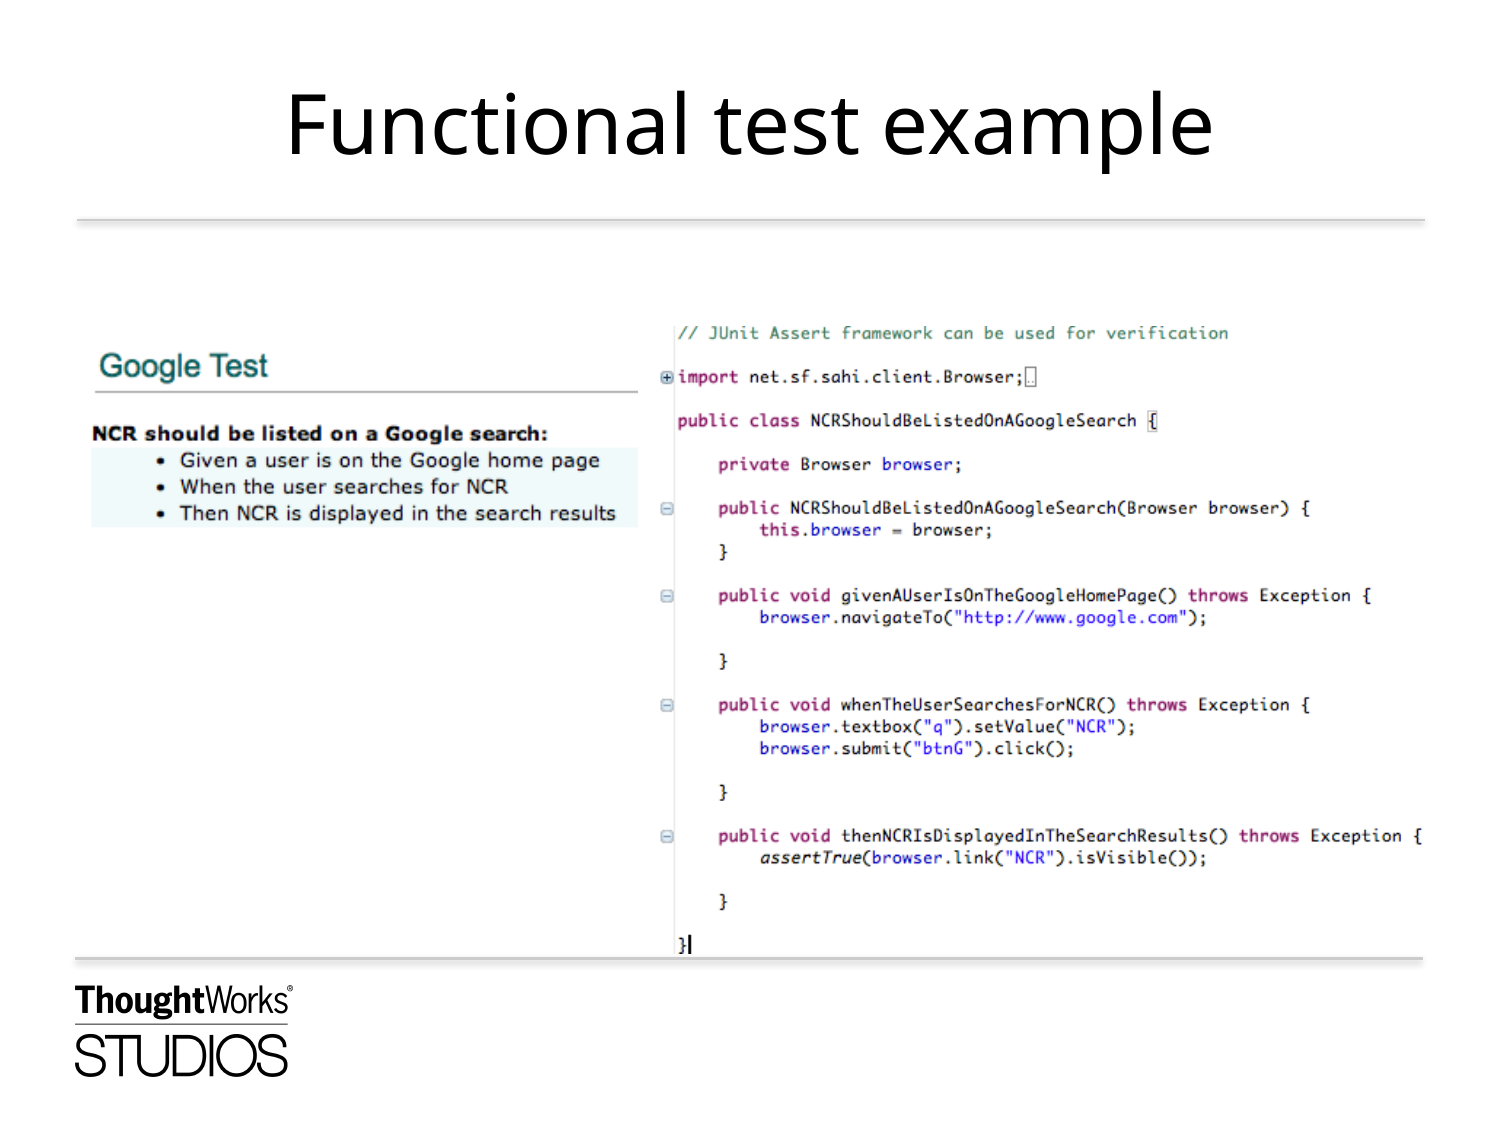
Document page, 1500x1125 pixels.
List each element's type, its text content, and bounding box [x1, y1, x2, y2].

title Functional test example [75, 45, 1425, 197]
picture [76, 325, 638, 563]
picture [651, 325, 1436, 954]
picture [75, 985, 293, 1077]
